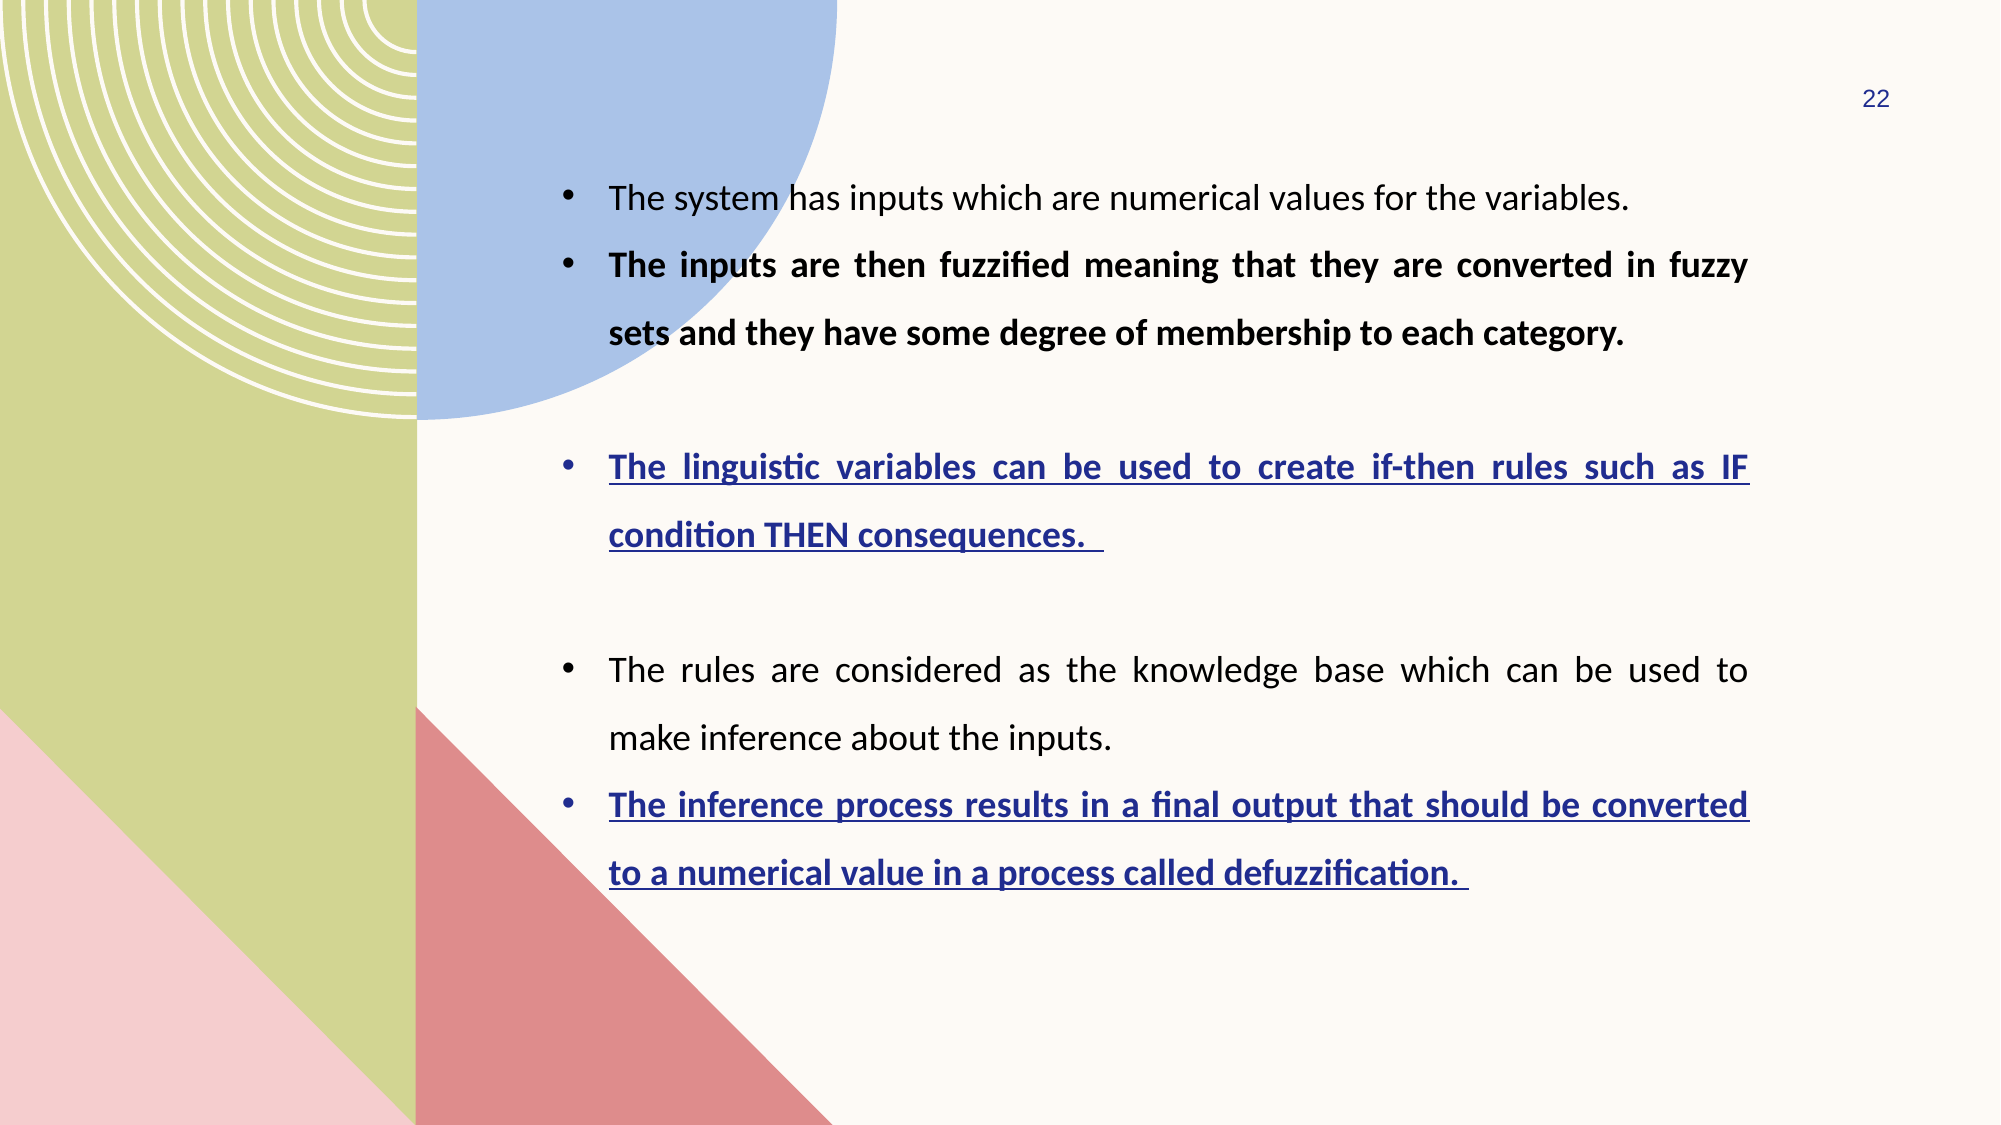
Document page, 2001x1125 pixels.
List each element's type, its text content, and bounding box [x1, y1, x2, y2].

text_box The system has inputs which are numerical values for the variables. The inputs are then fuzzified meaning that they are converted in fuzzy sets and they have some degree of membership to each category. The linguistic variables can be used to create if-then rules such as IF condition THEN consequences. The rules are considered as the knowledge base which can be used to make inference about the inputs. The inference process results in a final output that should be converted to a numerical value in a process called defuzzification. [547, 142, 1765, 962]
slide_number 22 [1795, 75, 1958, 120]
